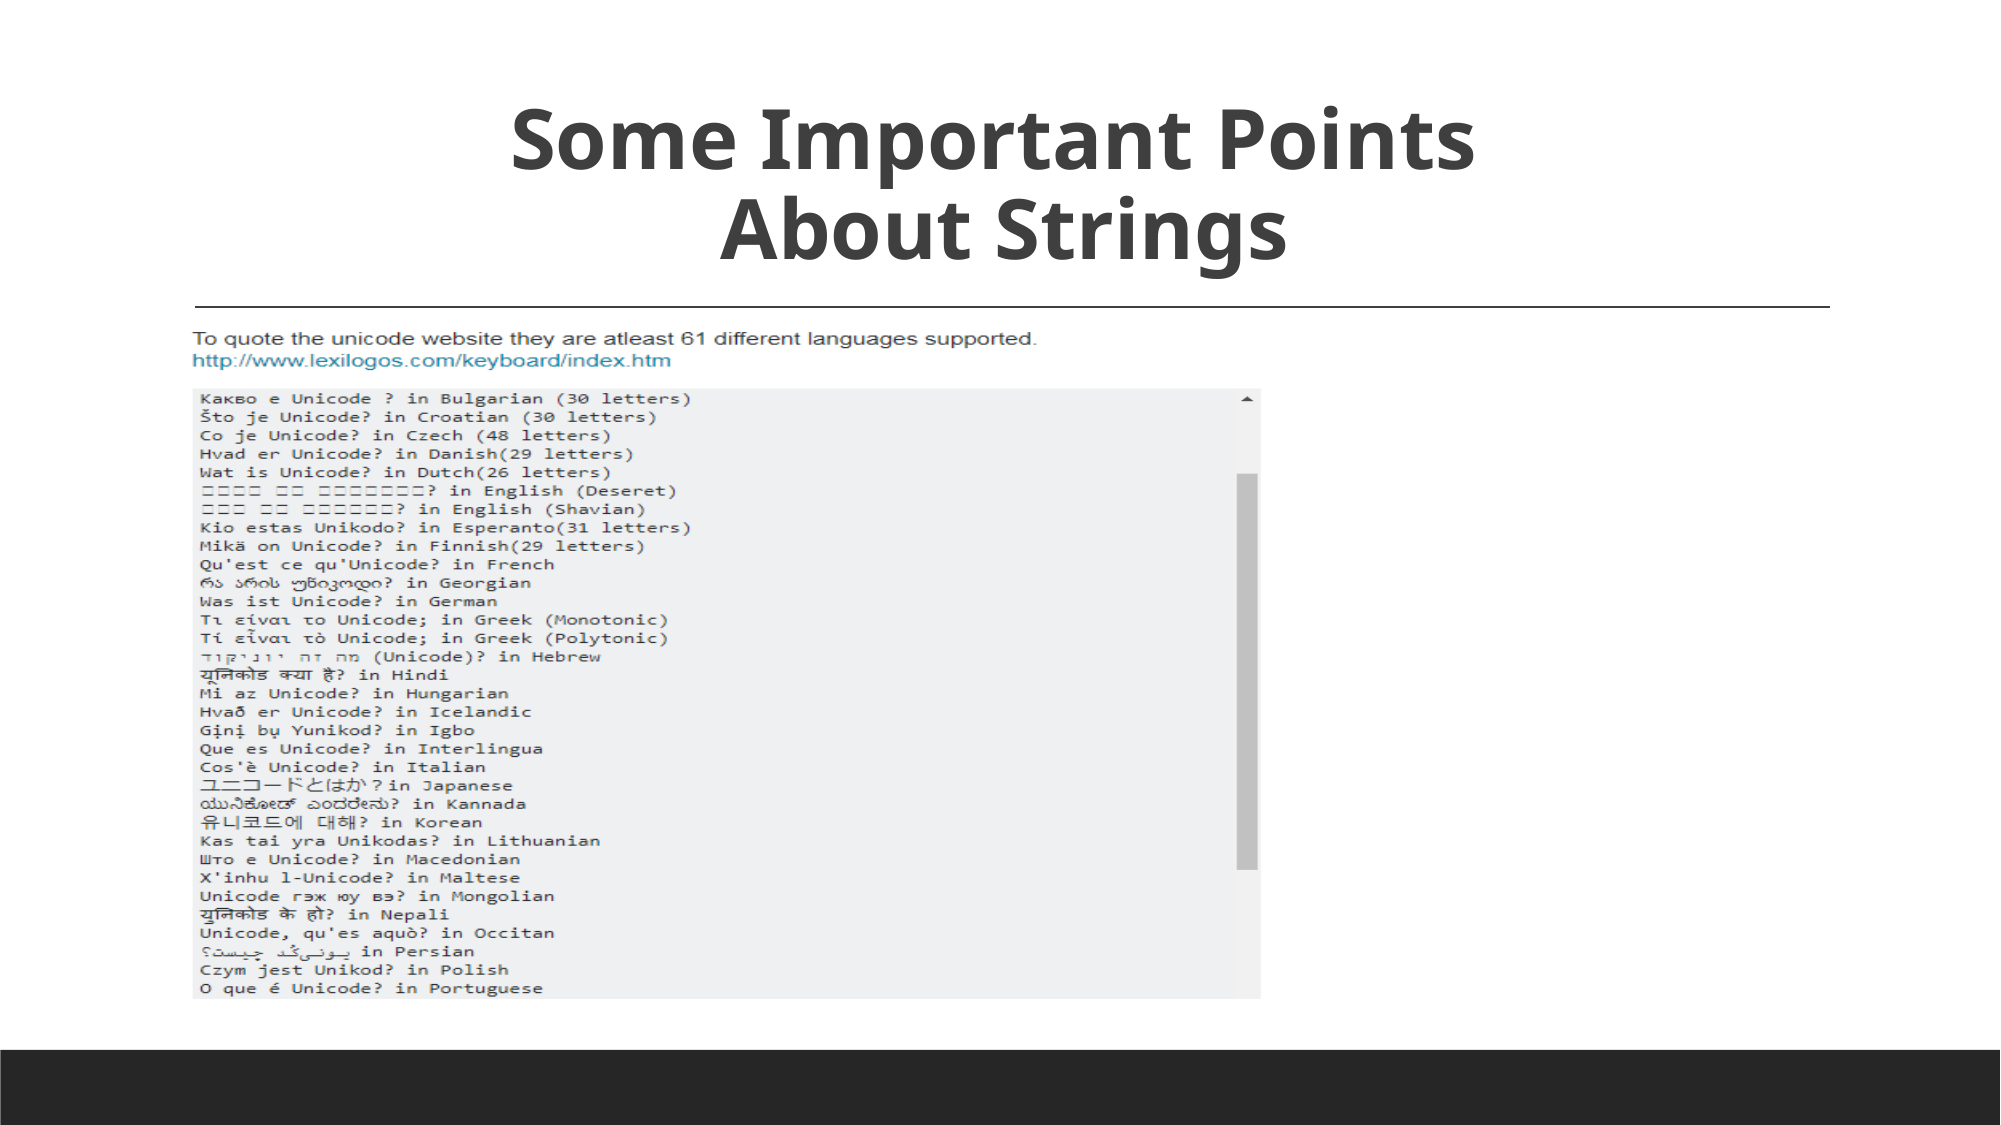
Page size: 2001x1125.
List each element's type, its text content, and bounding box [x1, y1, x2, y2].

title Some Important Points About Strings [180, 47, 1830, 285]
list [168, 316, 1282, 1000]
